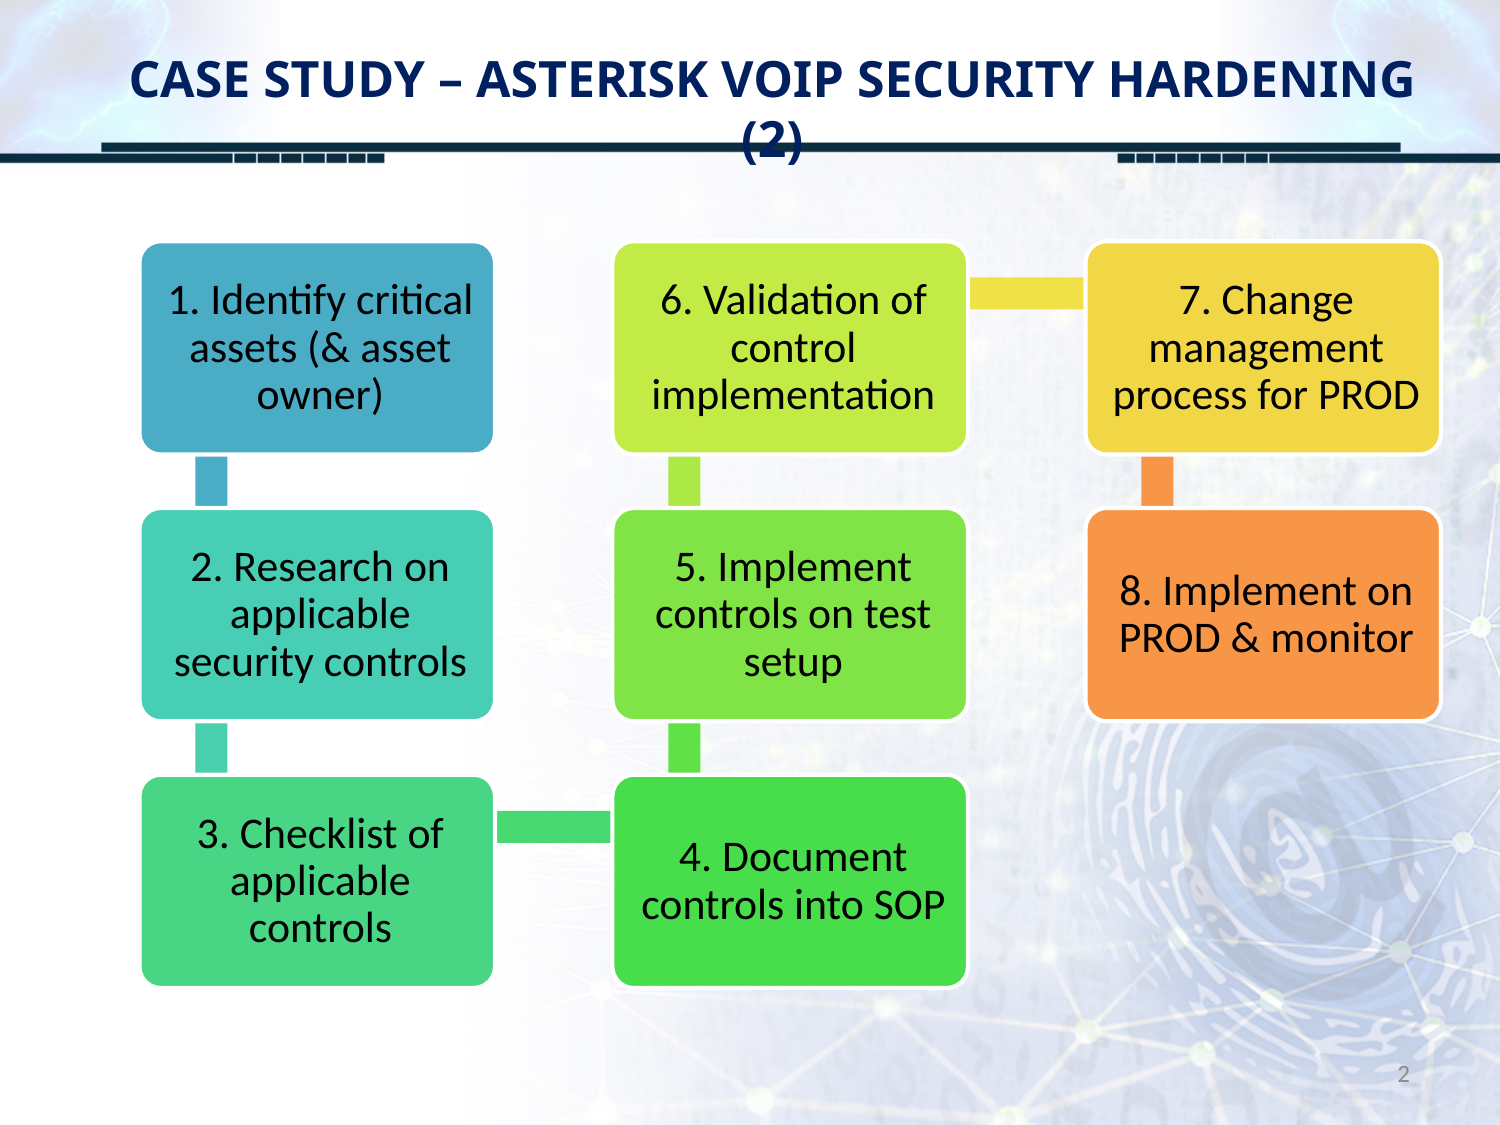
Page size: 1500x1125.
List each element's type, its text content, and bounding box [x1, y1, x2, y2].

slide_number 2 [1074, 1042, 1425, 1103]
title CASE STUDY – ASTERISK VOIP SECURITY HARDENING (2) [97, 34, 1448, 182]
picture [0, 0, 1500, 1125]
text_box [138, 208, 1442, 1022]
